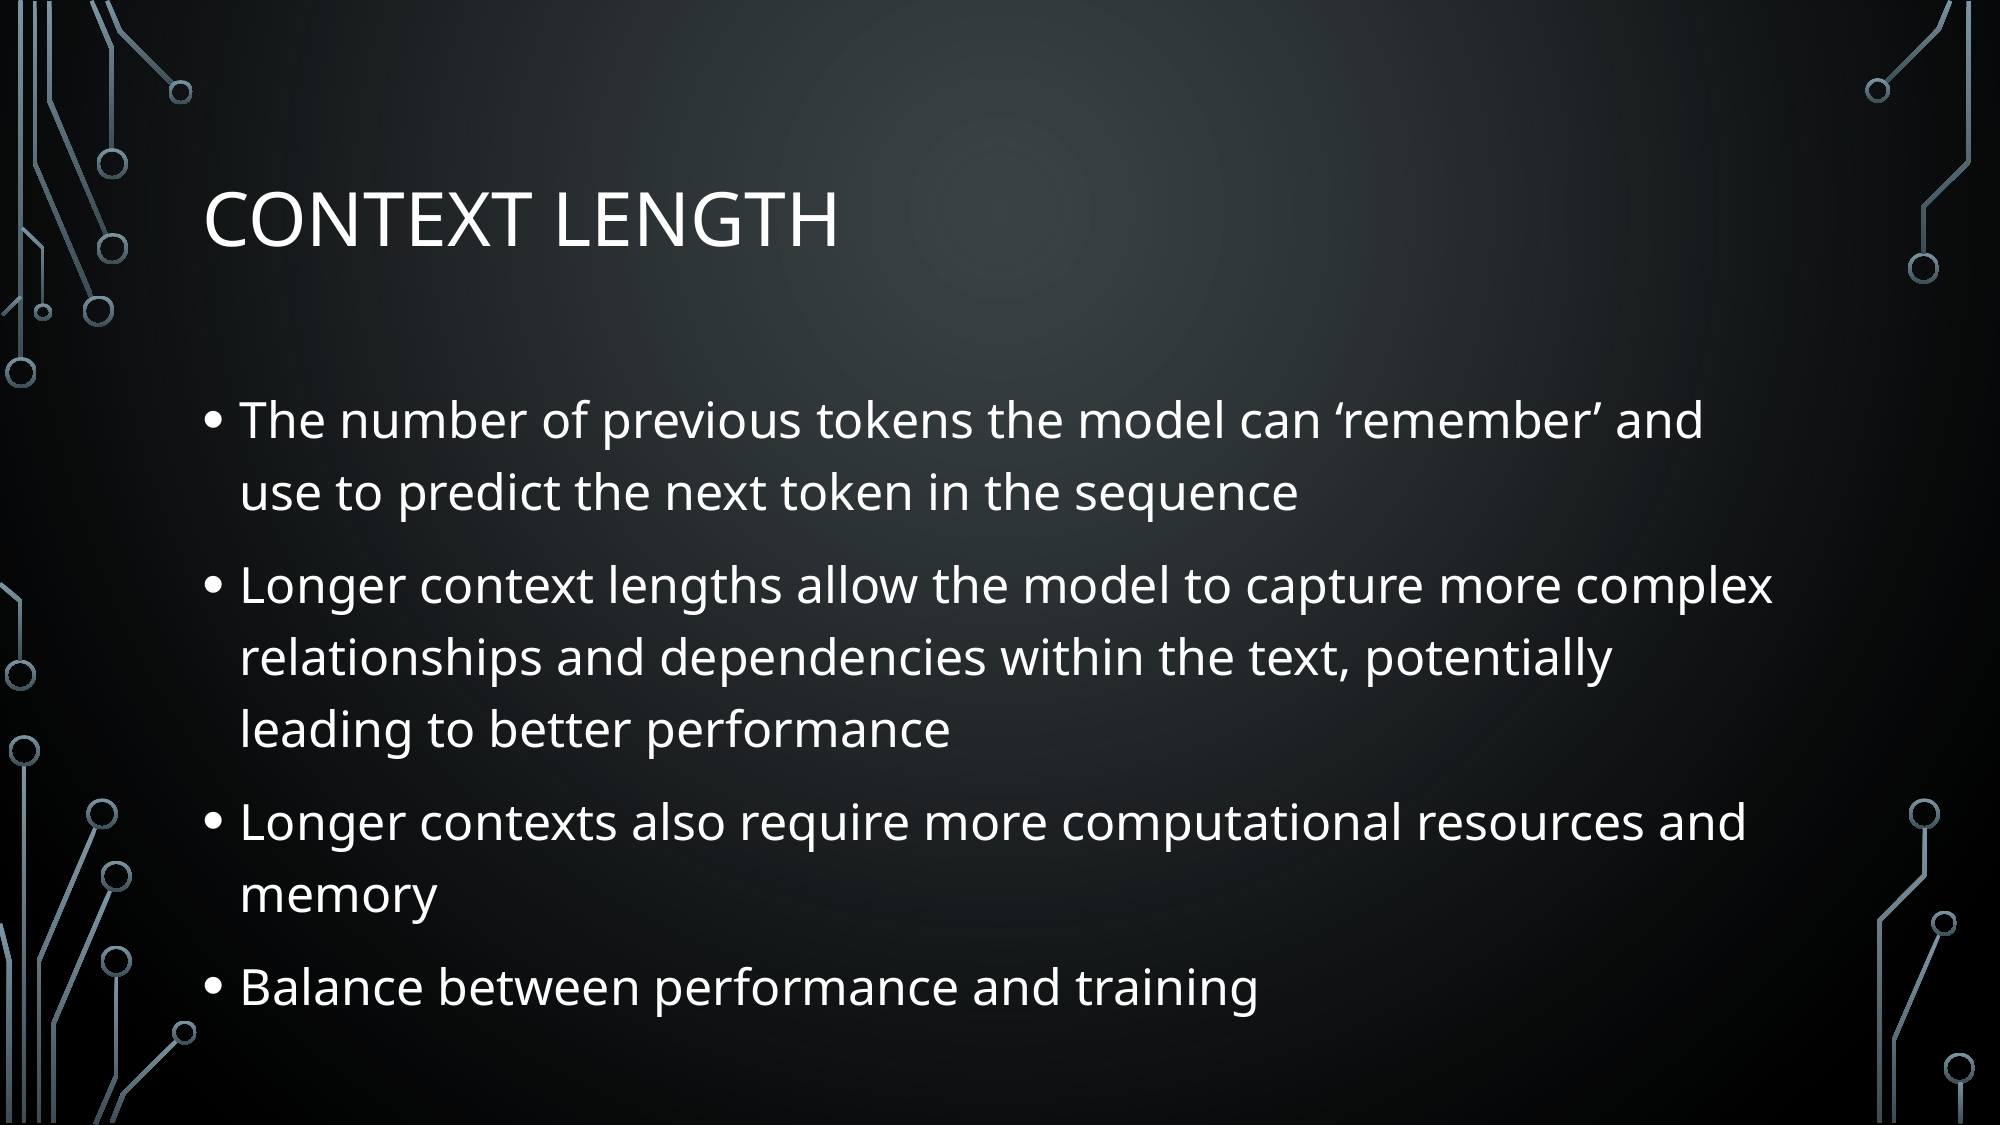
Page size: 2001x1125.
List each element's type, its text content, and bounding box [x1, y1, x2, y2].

list The number of previous tokens the model can ‘remember’ and use to predict the next token in the sequence Longer context lengths allow the model to capture more complex relationships and dependencies within the text, potentially leading to better performance Longer contexts also require more computational resources and memory Balance between performance and training [187, 369, 1813, 950]
title Context length [187, 101, 1813, 344]
